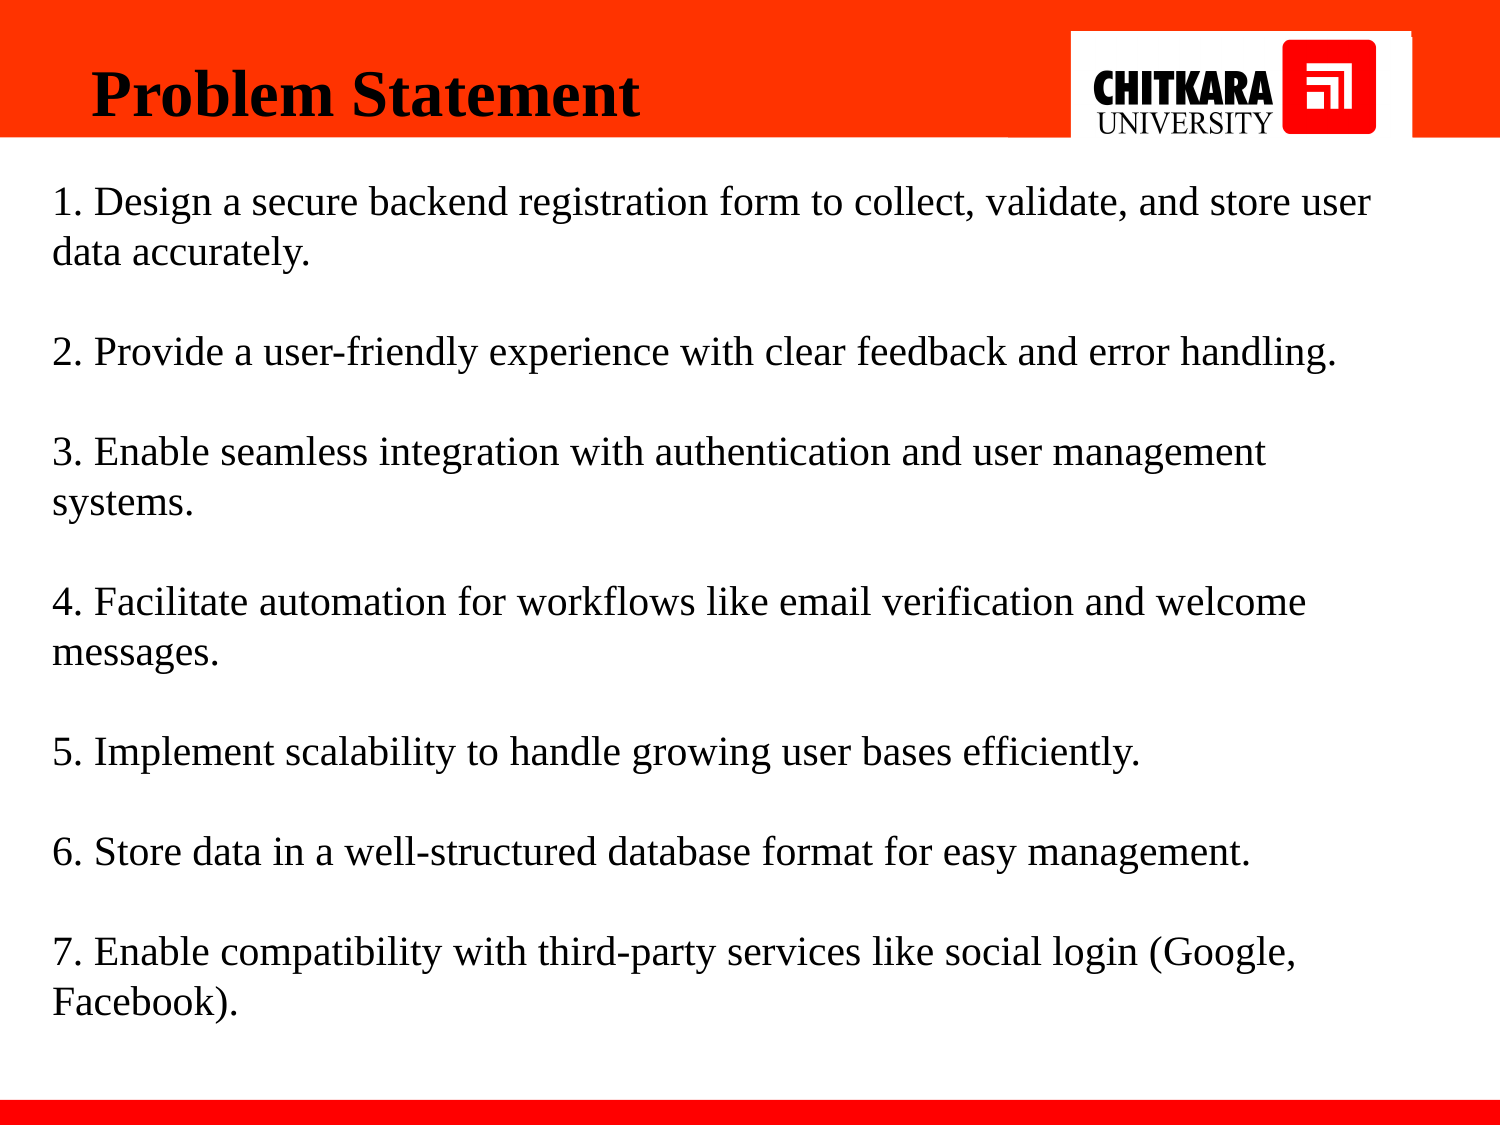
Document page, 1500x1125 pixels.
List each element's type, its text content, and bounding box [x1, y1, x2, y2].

text_box Design a secure backend registration form to collect, validate, and store user data accurately. Provide a user-friendly experience with clear feedback and error handling. Enable seamless integration with authentication and user management systems. Facilitate automation for workflows like email verification and welcome messages. Implement scalability to handle growing user bases efficiently. Store data in a well-structured database format for easy management. Enable compatibility with third-party services like social login (Google, Facebook). [37, 166, 1400, 1082]
picture [1074, 37, 1391, 138]
text_box Problem Statement [76, 42, 963, 138]
